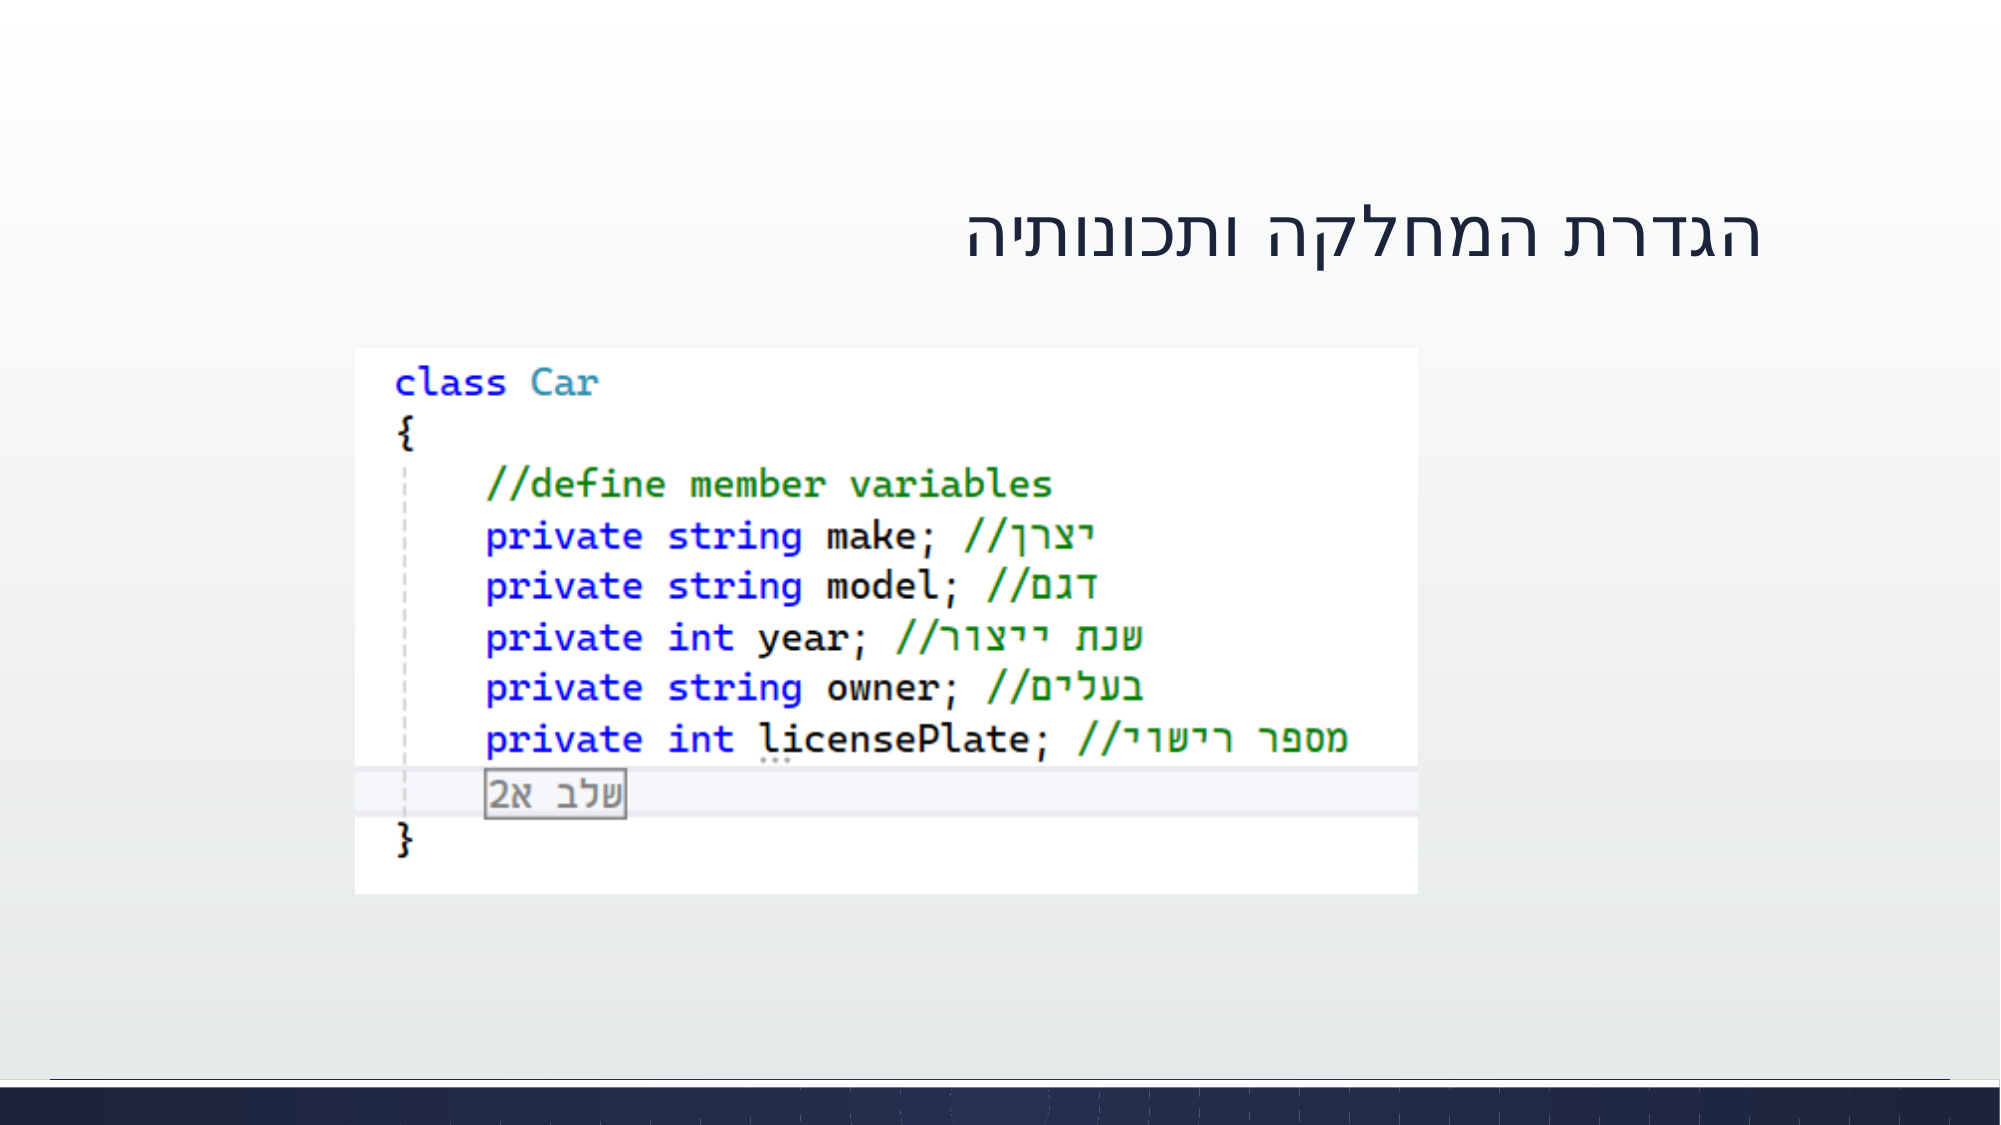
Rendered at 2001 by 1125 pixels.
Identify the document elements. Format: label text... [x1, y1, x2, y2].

picture [355, 348, 1418, 894]
title הגדרת המחלקה ותכונותיה [219, 76, 1780, 279]
